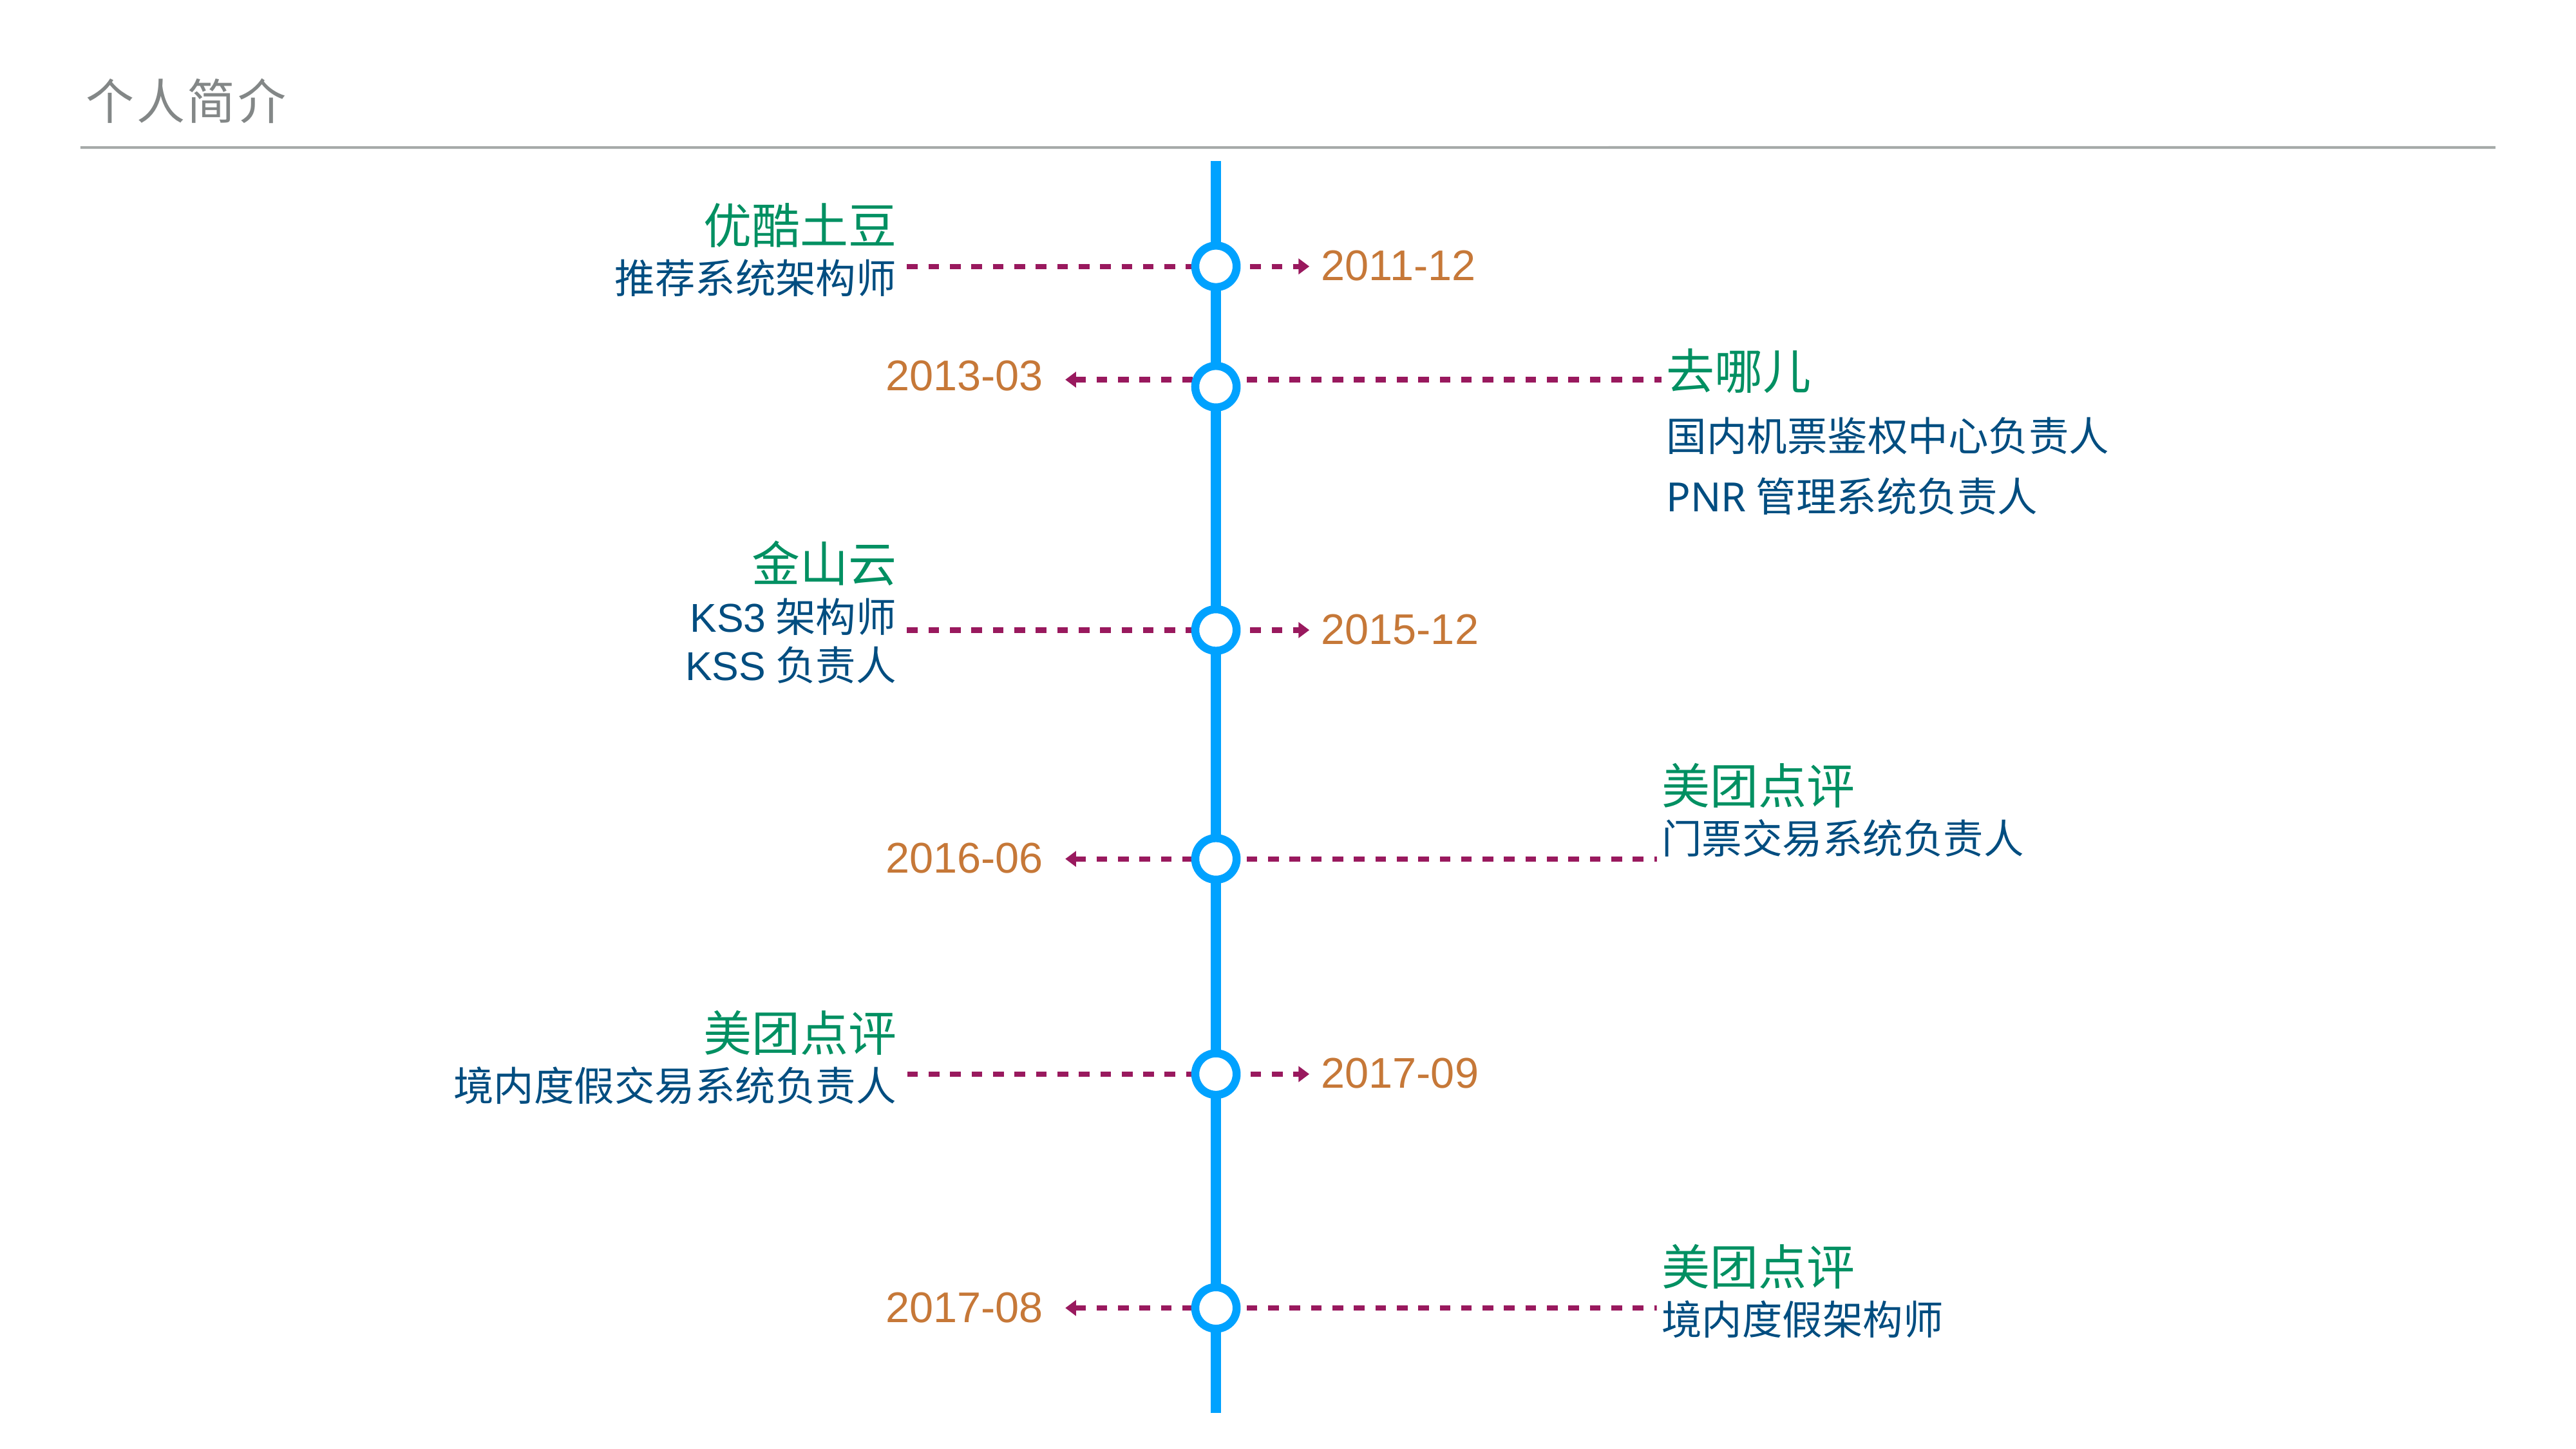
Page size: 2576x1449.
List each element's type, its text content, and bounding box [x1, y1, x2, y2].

list 个人简介 [80, 55, 2295, 135]
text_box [409, 160, 2167, 1414]
